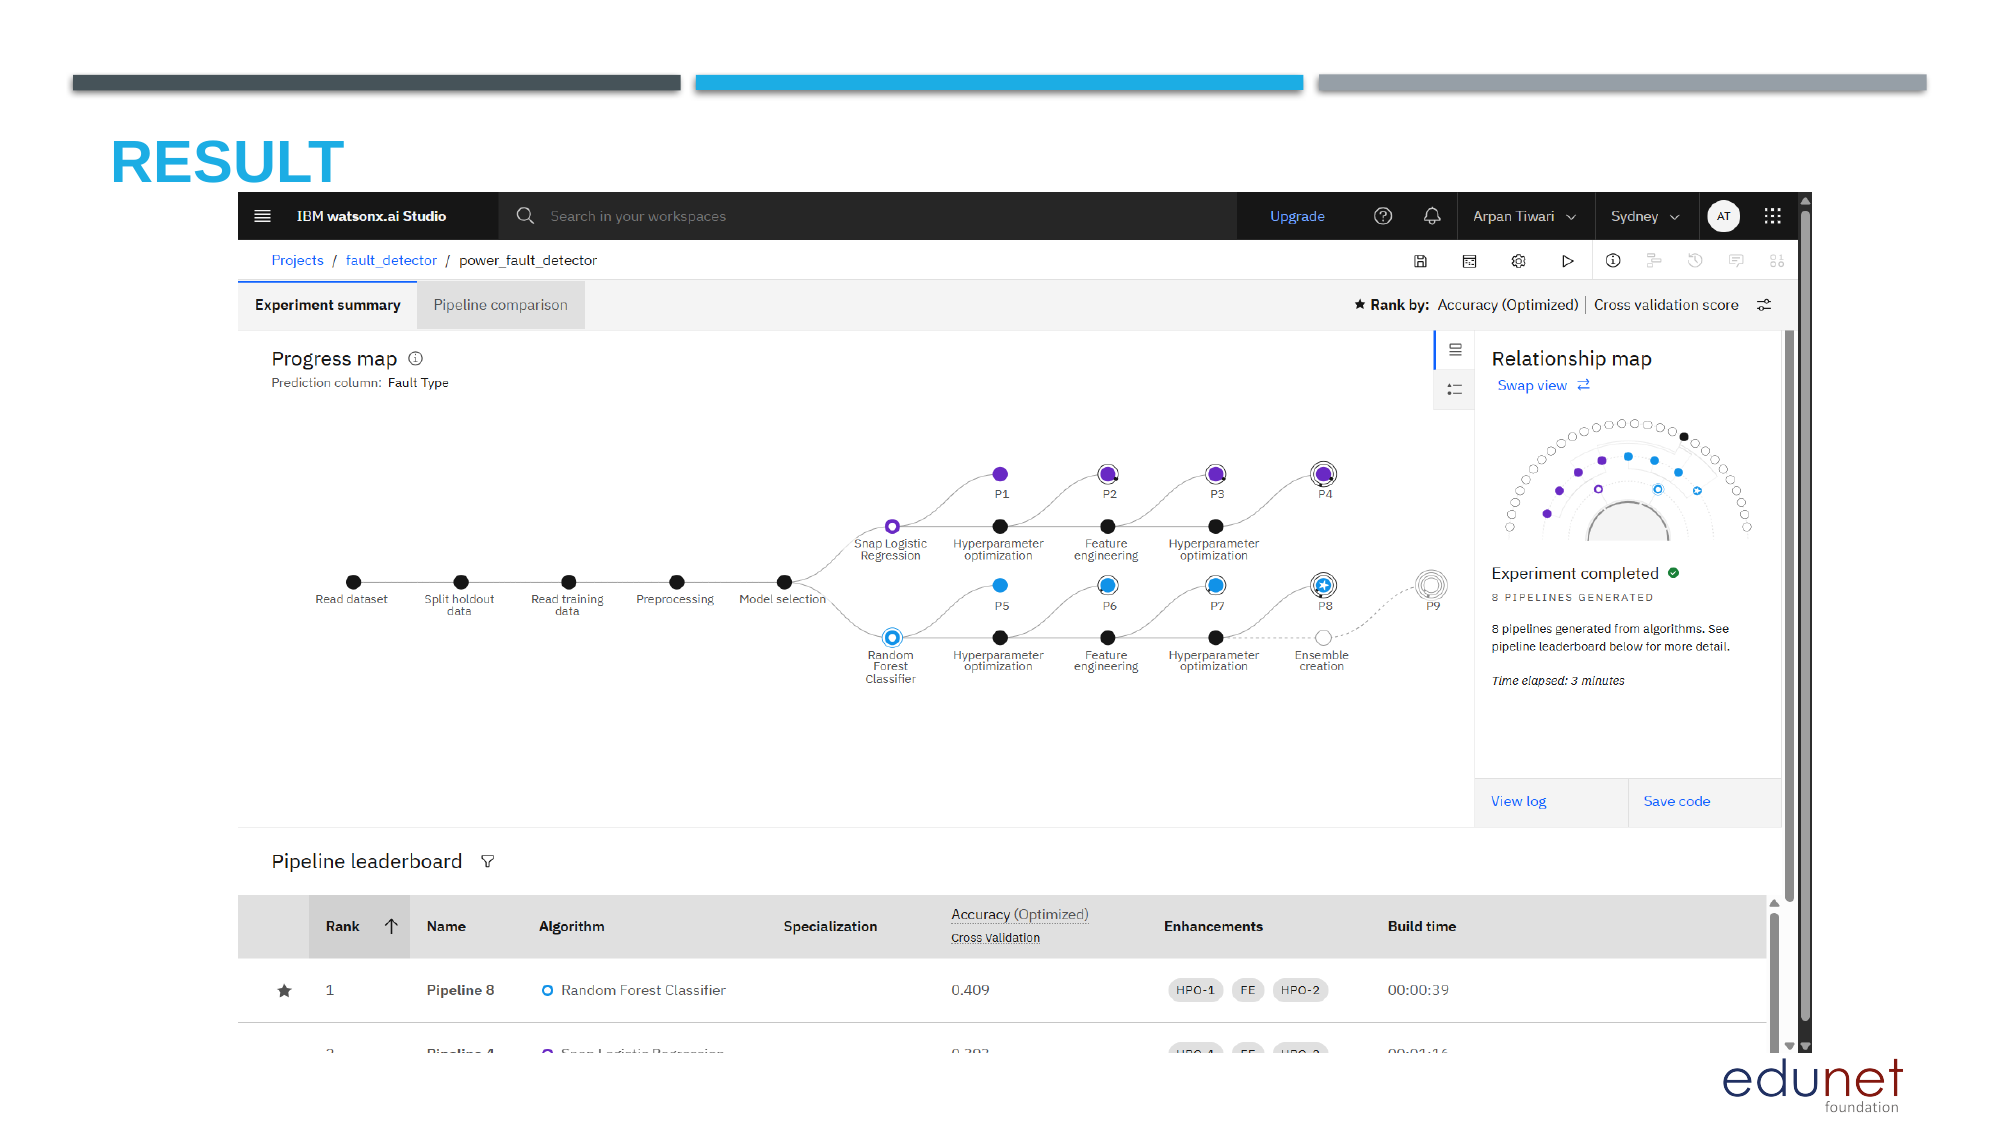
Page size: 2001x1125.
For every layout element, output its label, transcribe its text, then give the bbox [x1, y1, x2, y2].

picture [1719, 1056, 1905, 1116]
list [238, 191, 1812, 1054]
title Result [95, 115, 1905, 203]
